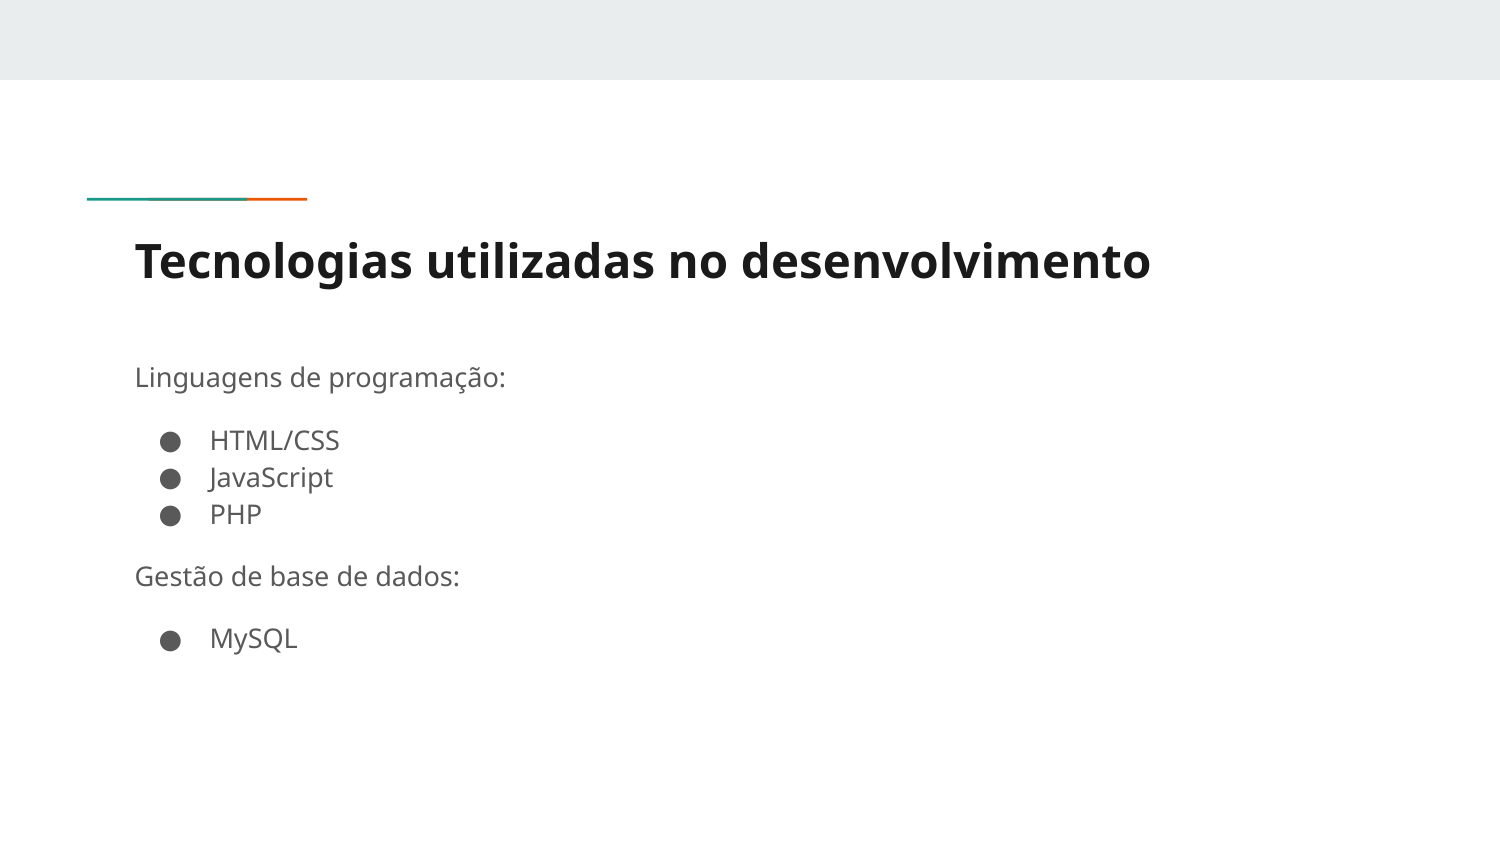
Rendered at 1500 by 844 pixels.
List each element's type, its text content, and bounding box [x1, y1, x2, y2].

list Linguagens de programação: HTML/CSS JavaScript PHP Gestão de base de dados: MySQL [119, 341, 1381, 712]
title Tecnologias utilizadas no desenvolvimento [119, 216, 1381, 305]
